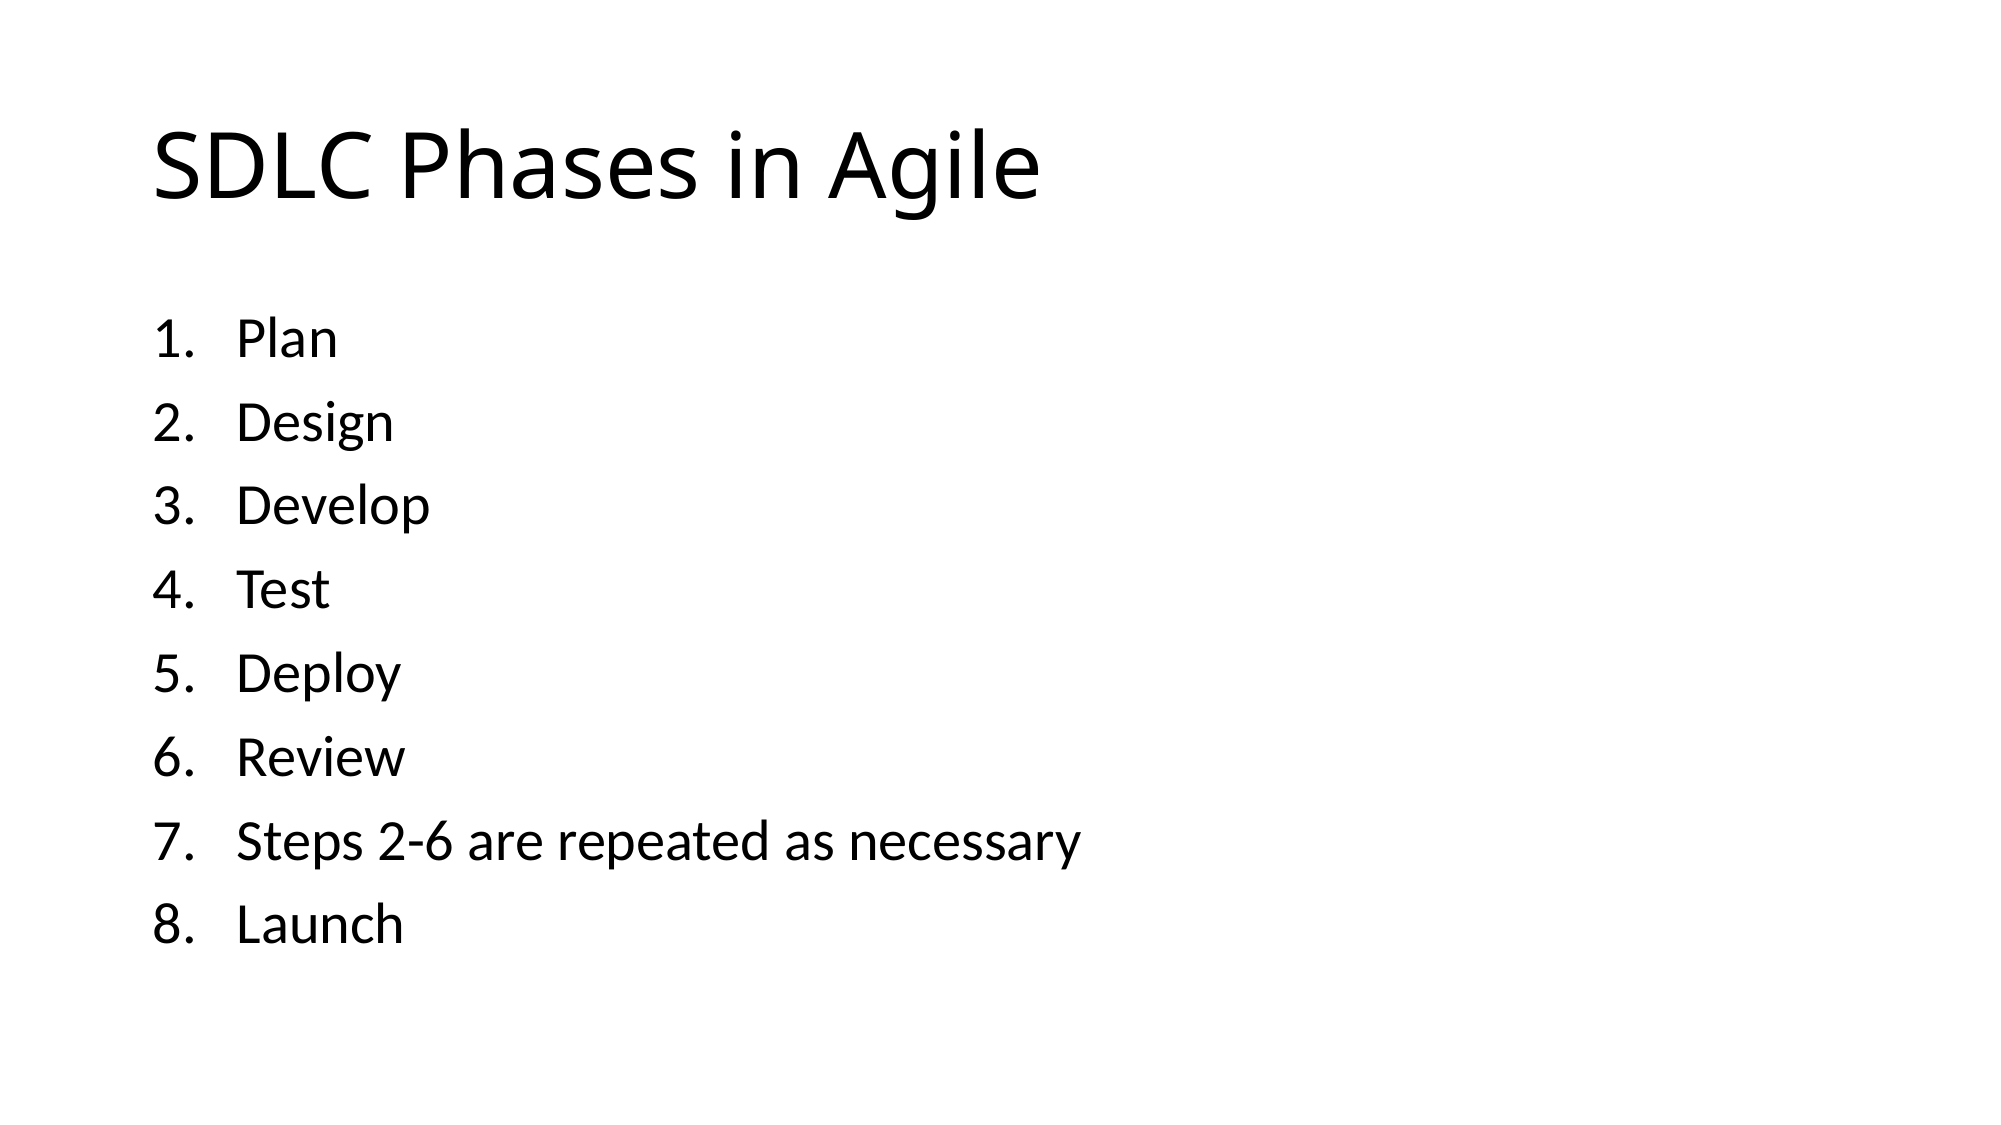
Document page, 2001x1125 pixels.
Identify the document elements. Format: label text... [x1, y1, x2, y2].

list Plan Design Develop Test Deploy Review Steps 2-6 are repeated as necessary Launch [137, 299, 1863, 1014]
title SDLC Phases in Agile [137, 59, 1863, 278]
